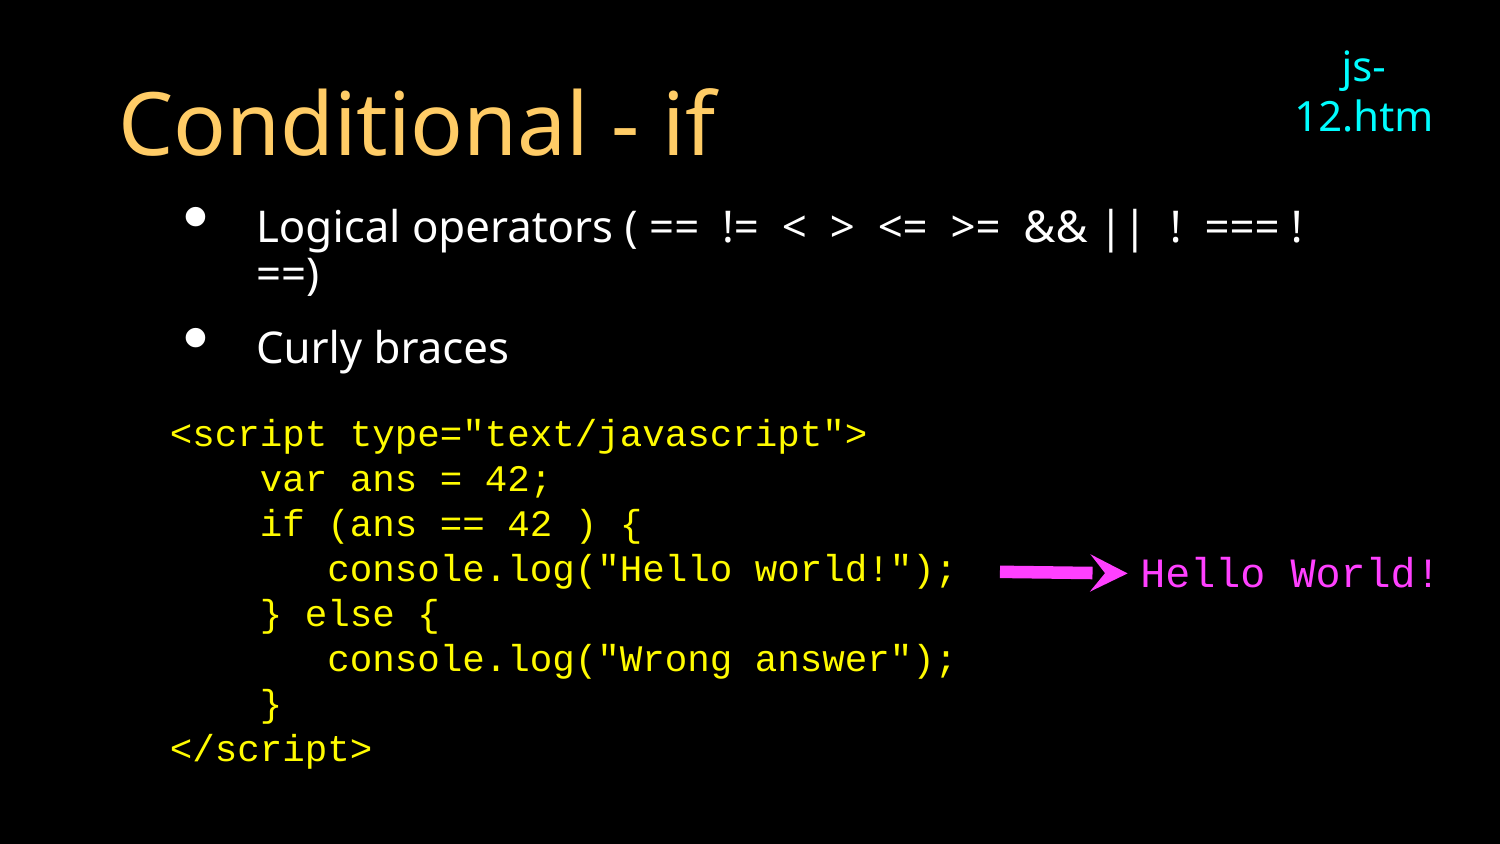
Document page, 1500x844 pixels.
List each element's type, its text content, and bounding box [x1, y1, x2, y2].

title Conditional - if [103, 45, 1397, 208]
text_box js-12.htm [1275, 59, 1453, 121]
list Logical operators ( == != < > <= >= && || ! === !==) Curly braces [139, 196, 1361, 380]
text_box <script type="text/javascript"> var ans = 42; if (ans == 42 ) { console.log("Hello world!"); } else { console.log("Wrong answer"); } </script> [165, 396, 1125, 782]
text_box [1115, 567, 1128, 580]
text_box Hello World! [1135, 534, 1453, 609]
